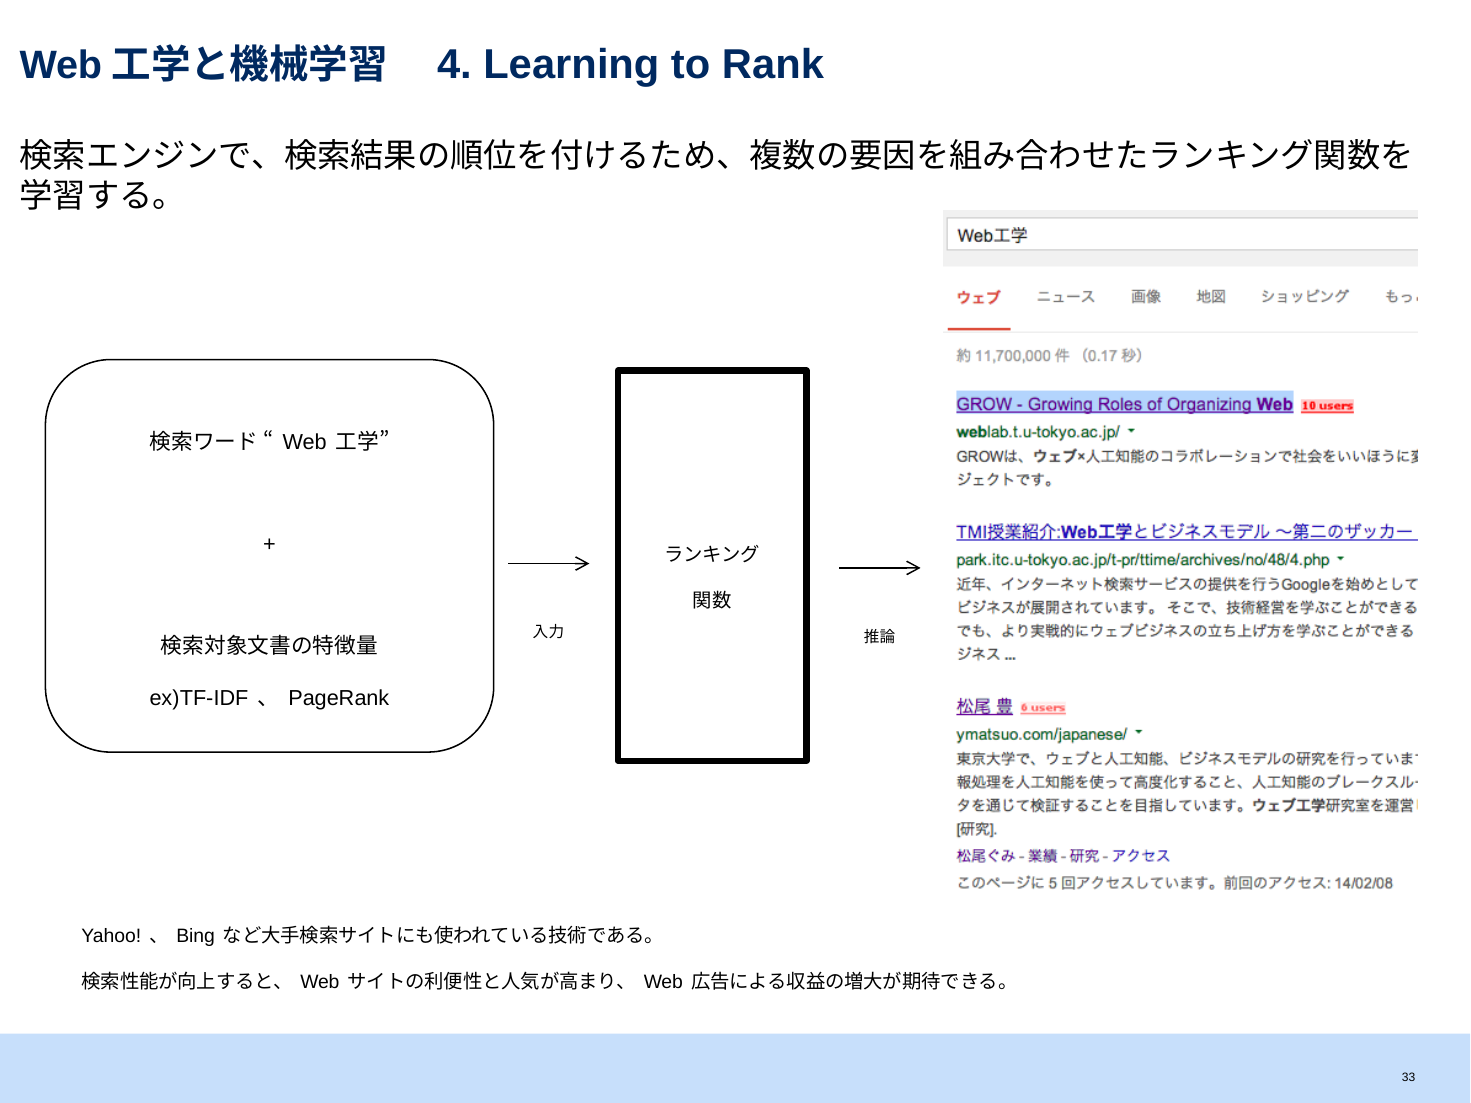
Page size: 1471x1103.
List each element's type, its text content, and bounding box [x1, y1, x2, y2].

picture [943, 210, 1418, 897]
title Web工学と機械学習 4. Learning to Rank [19, 36, 1434, 88]
text_box 入力 [517, 596, 580, 649]
text_box Yahoo!、Bingなど大手検索サイトにも使われている技術である。 検索性能が向上すると、Webサイトの利便性と人気が高まり、Web広告による収益の増大が期待できる。 [81, 901, 1374, 993]
text_box 検索ワード “Web工学” + 検索対象文書の特徴量 ex)TF-IDF、PageRank [45, 359, 494, 753]
list 検索エンジンで、検索結果の順位を付けるため、複数の要因を組み合わせたランキング関数を 学習する。 [19, 134, 1436, 216]
text_box 推論 [849, 600, 911, 653]
slide_number 32 [1401, 1055, 1435, 1081]
text_box ランキング 関数 [617, 370, 807, 761]
